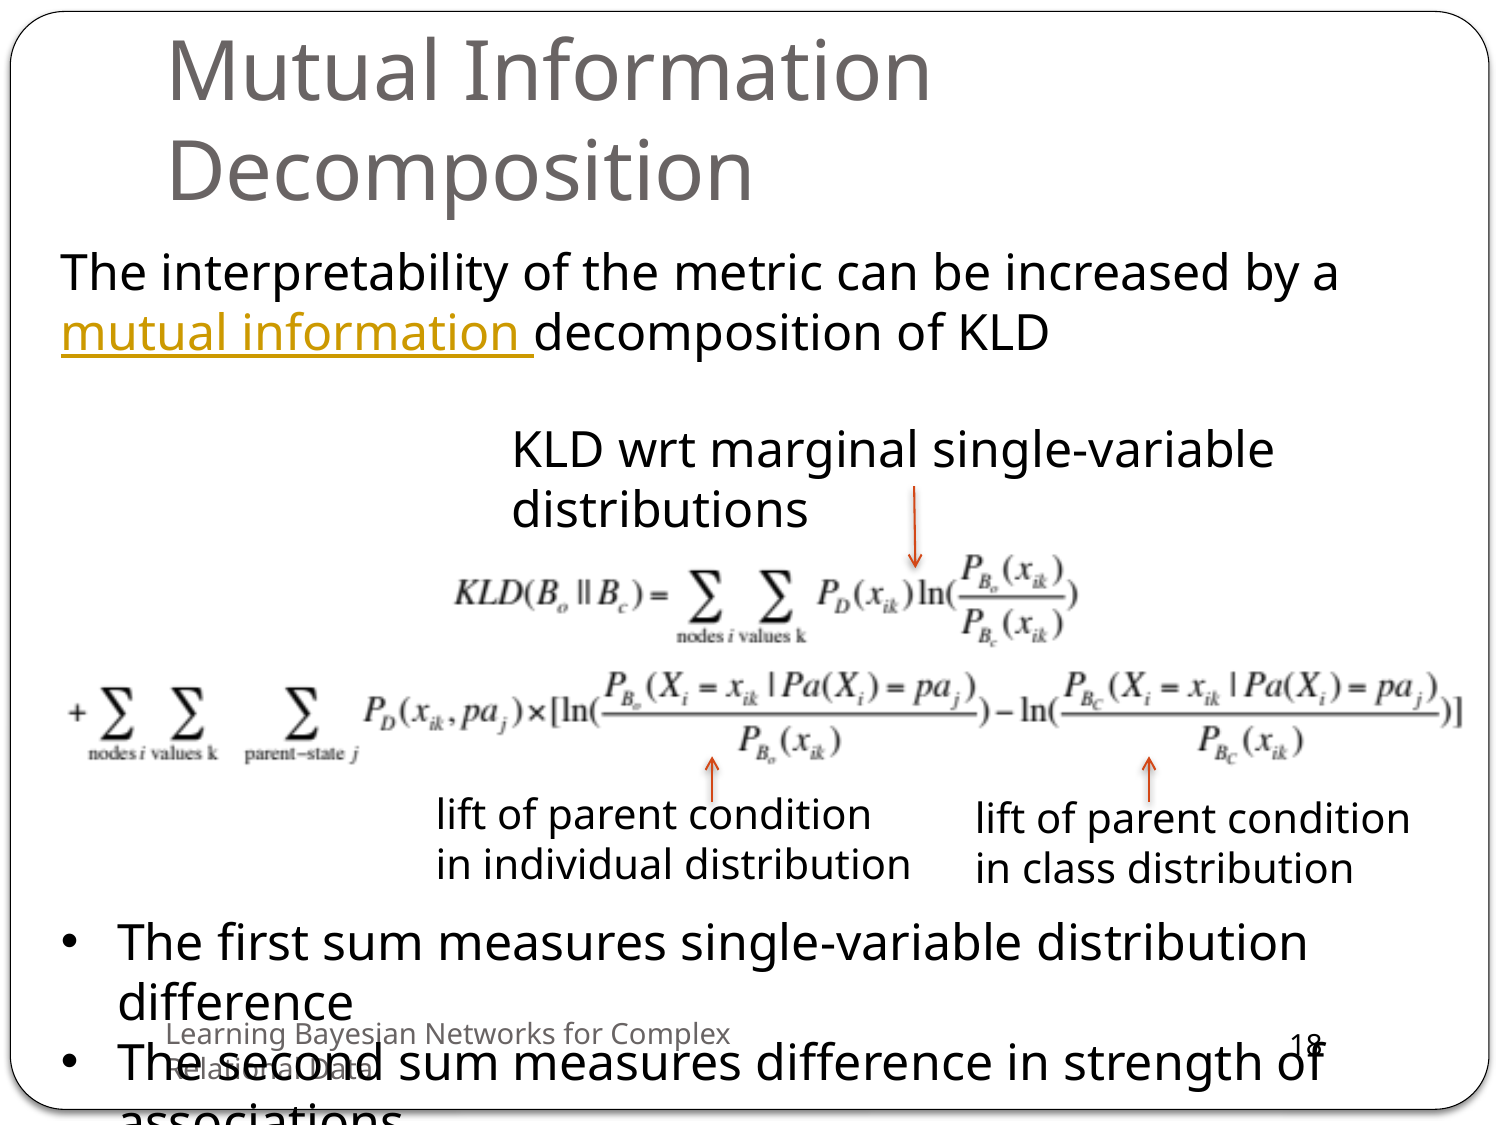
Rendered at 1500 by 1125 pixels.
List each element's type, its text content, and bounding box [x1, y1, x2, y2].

title Mutual Information Decomposition [150, 45, 1425, 232]
text_box The first sum measures single-variable distribution difference The second sum measures difference in strength of associations [46, 902, 1425, 1125]
text_box The interpretability of the metric can be increased by a mutual information decomposition of KLD [46, 232, 1439, 376]
text_box KLD wrt marginal single-variable distributions [496, 410, 1425, 533]
text_box lift of parent condition in individual distribution [420, 790, 960, 895]
text_box lift of parent condition in class distribution [960, 790, 1456, 899]
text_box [45, 534, 1485, 781]
